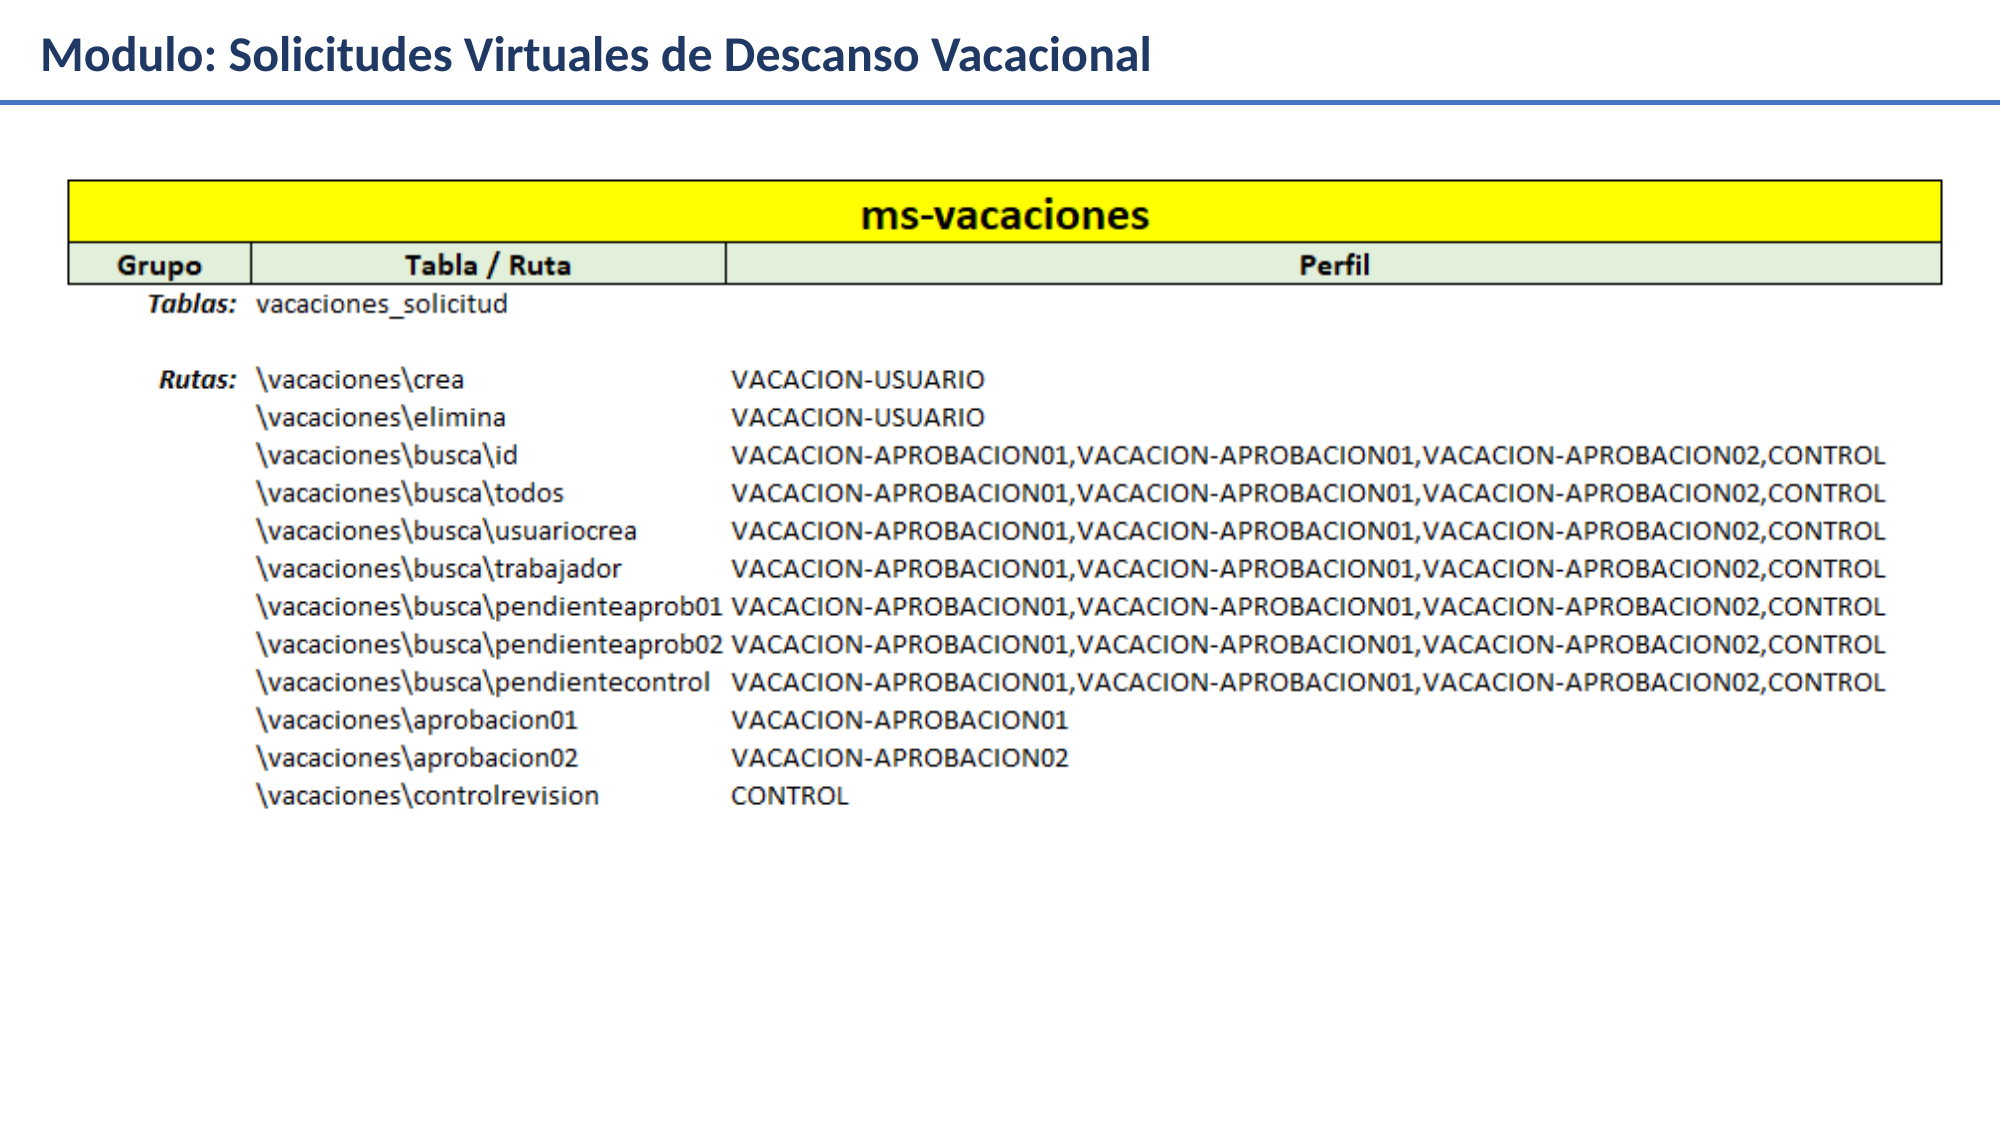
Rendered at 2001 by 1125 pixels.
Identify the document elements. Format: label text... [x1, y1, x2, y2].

text_box Modulo: Solicitudes Virtuales de Descanso Vacacional [0, 14, 1408, 90]
picture [54, 172, 1949, 819]
